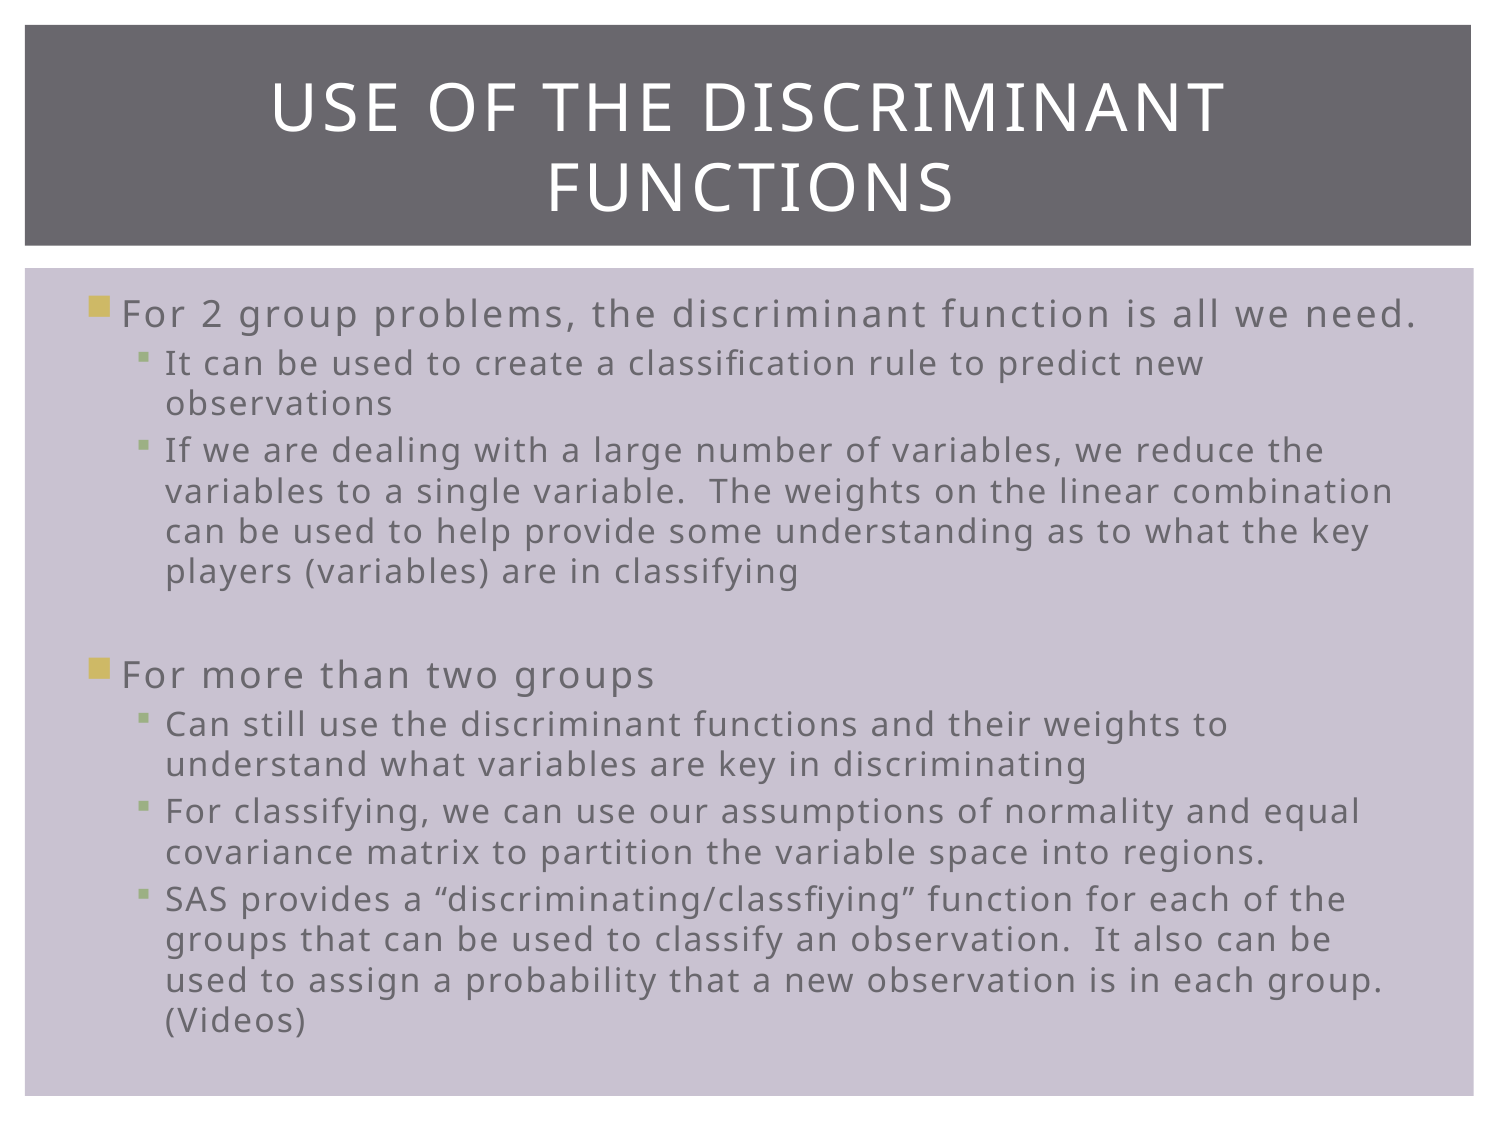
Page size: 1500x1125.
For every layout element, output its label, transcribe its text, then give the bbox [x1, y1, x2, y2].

title Use of the discriminant functions [62, 58, 1438, 232]
list For 2 group problems, the discriminant function is all we need. It can be used to create a classification rule to predict new observations If we are dealing with a large number of variables, we reduce the variables to a single variable. The weights on the linear combination can be used to help provide some understanding as to what the key players (variables) are in classifying For more than two groups Can still use the discriminant functions and their weights to understand what variables are key in discriminating For classifying, we can use our assumptions of normality and equal covariance matrix to partition the variable space into regions. SAS provides a “discriminating/classfiying” function for each of the groups that can be used to classify an observation. It also can be used to assign a probability that a new observation is in each group. (Videos) [62, 281, 1442, 1088]
